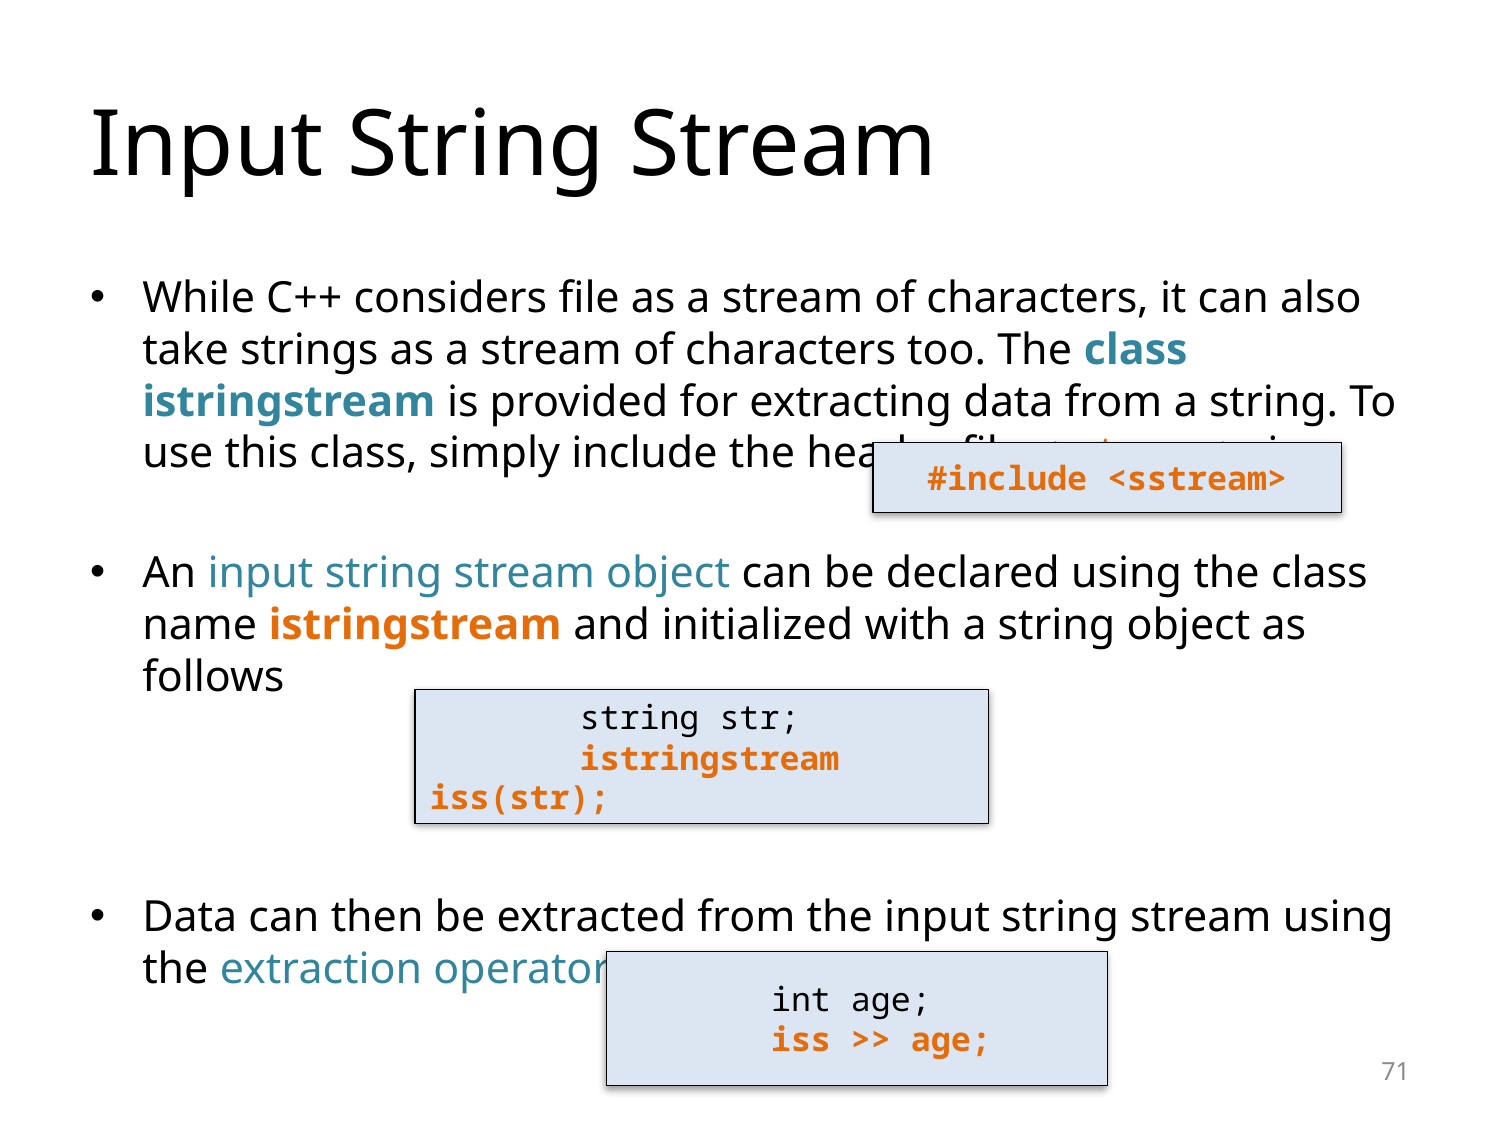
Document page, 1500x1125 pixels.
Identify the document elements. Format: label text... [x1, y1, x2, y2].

title Input String Stream [75, 45, 1425, 233]
slide_number 71 [1074, 1042, 1425, 1103]
text_box string str; istringstream iss(str); [414, 689, 989, 824]
text_box int age; iss >> age; [606, 951, 1108, 1086]
list While C++ considers file as a stream of characters, it can also take strings as a stream of characters too. The class istringstream is provided for extracting data from a string. To use this class, simply include the header file <sstream>, i.e., An input string stream object can be declared using the class name istringstream and initialized with a string object as follows Data can then be extracted from the input string stream using the extraction operator >> [75, 262, 1425, 1043]
text_box #include <sstream> [872, 442, 1342, 513]
